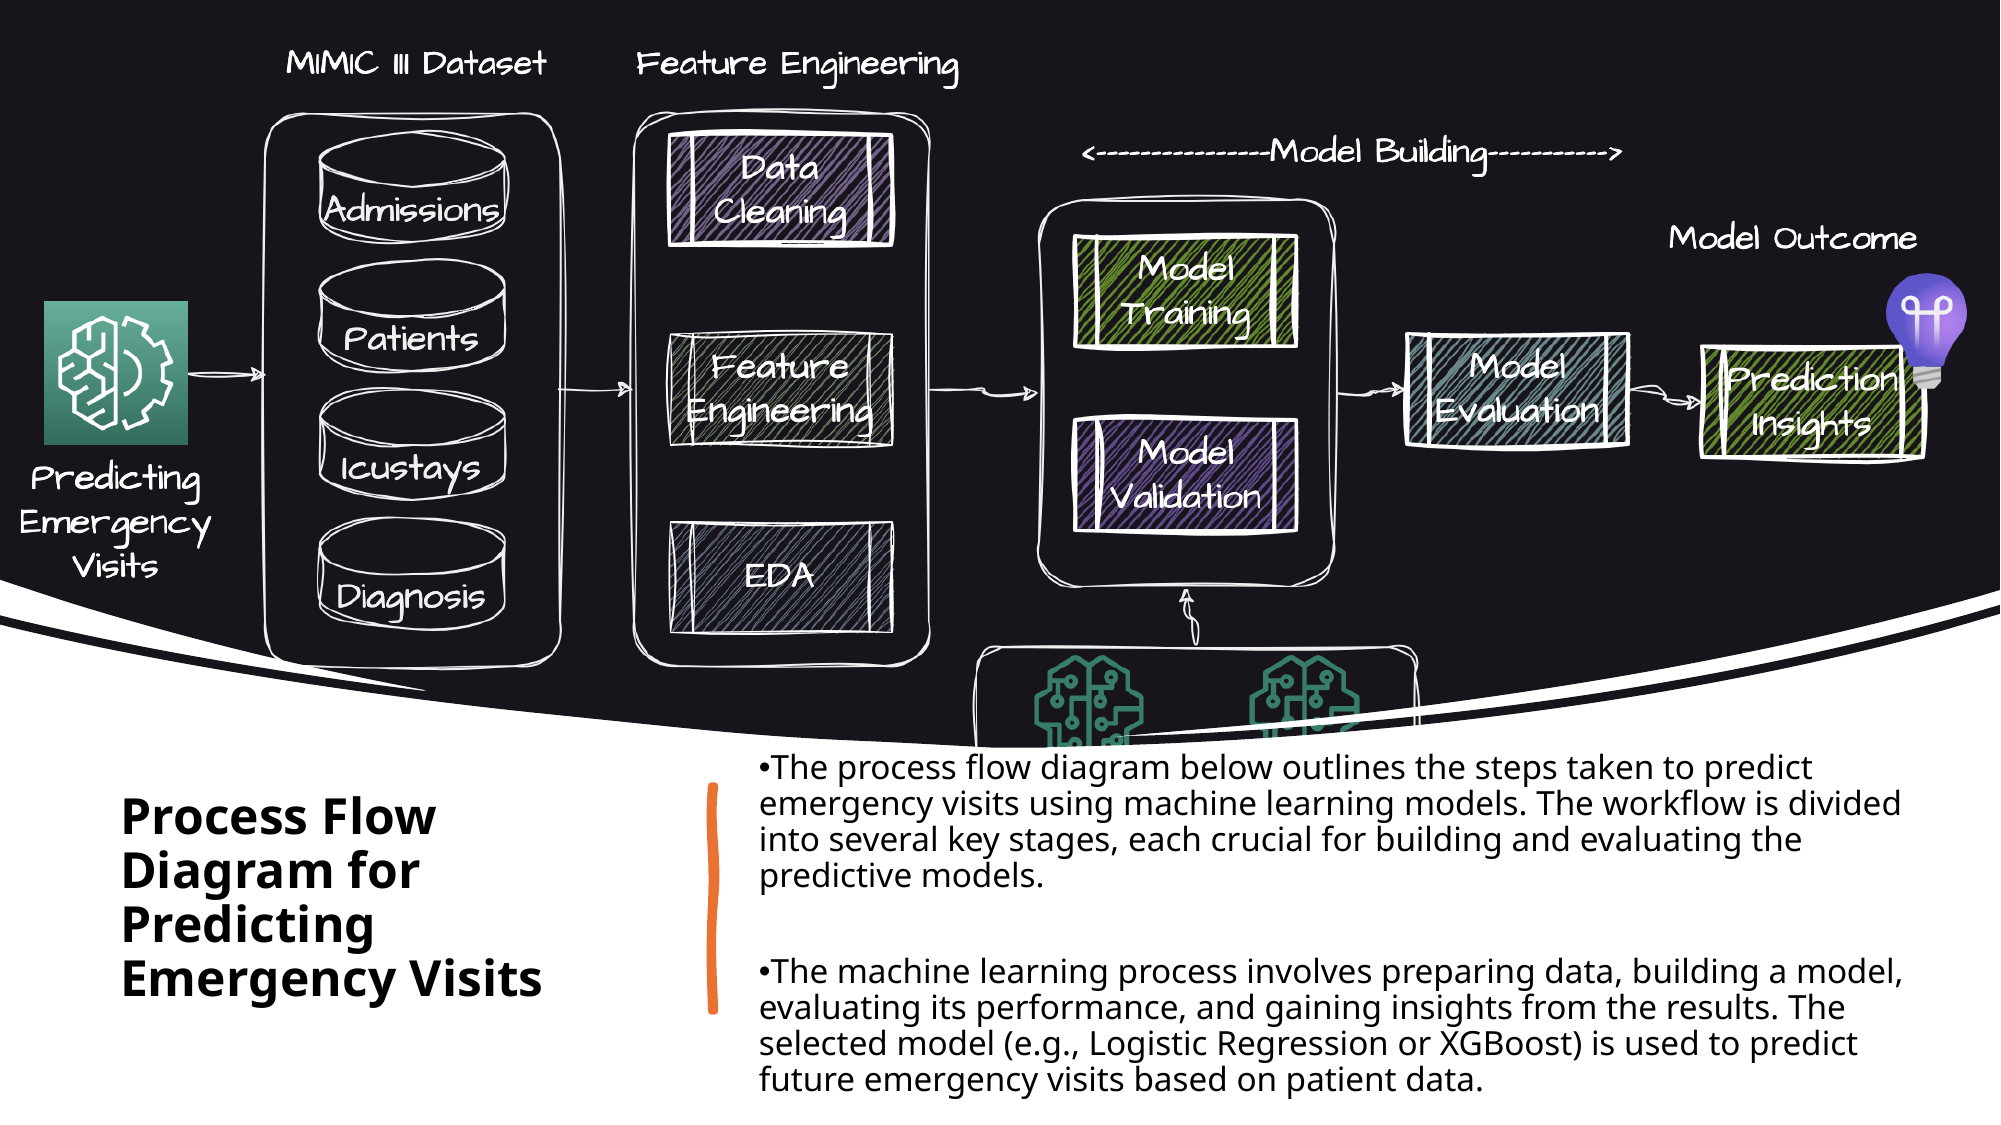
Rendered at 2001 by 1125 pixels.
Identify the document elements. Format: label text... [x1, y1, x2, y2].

text_box Process Flow Diagram for Predicting Emergency Visits [105, 783, 666, 1016]
text_box [708, 784, 718, 1013]
picture [0, 0, 2000, 749]
text_box [0, 749, 2000, 1125]
text_box The process flow diagram below outlines the steps taken to predict emergency visits using machine learning models. The workflow is divided into several key stages, each crucial for building and evaluating the predictive models. The machine learning process involves preparing data, building a model, evaluating its performance, and gaining insights from the results. The selected model (e.g., Logistic Regression or XGBoost) is used to predict future emergency visits based on patient data. [743, 749, 1979, 1102]
